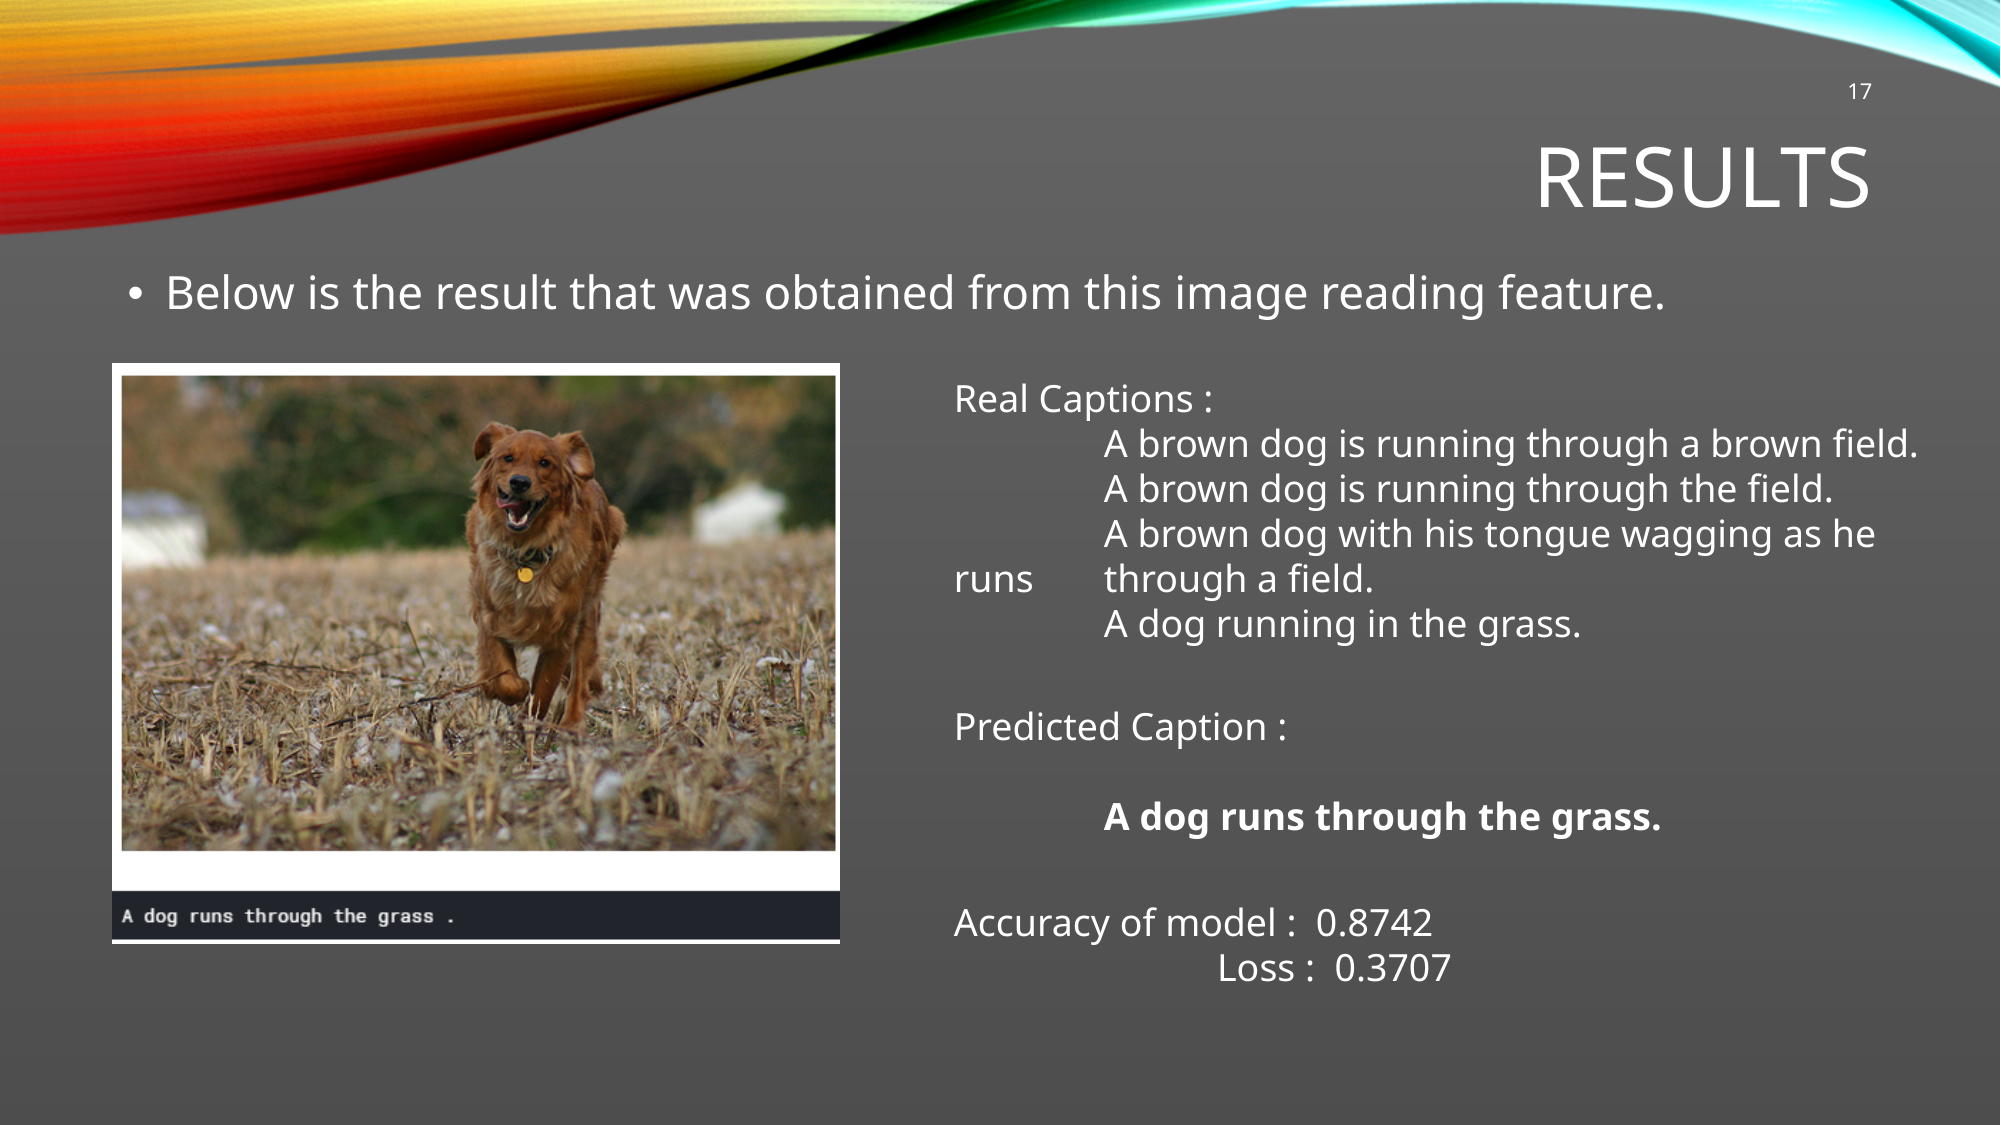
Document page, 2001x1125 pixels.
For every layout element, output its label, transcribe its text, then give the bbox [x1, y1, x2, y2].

picture [112, 363, 840, 944]
title Results [474, 125, 1888, 235]
text_box Real Captions : A brown dog is running through a brown field. A brown dog is running through the field. A brown dog with his tongue wagging as he runs through a field. A dog running in the grass. [939, 367, 1937, 653]
picture [0, 0, 2000, 237]
slide_number 17 [1437, 62, 1888, 123]
text_box Accuracy of model : 0.8742 Loss : 0.3707 [939, 846, 1814, 997]
list Below is the result that was obtained from this image reading feature. [112, 263, 1888, 1021]
text_box Predicted Caption : A dog runs through the grass. [939, 695, 1814, 846]
